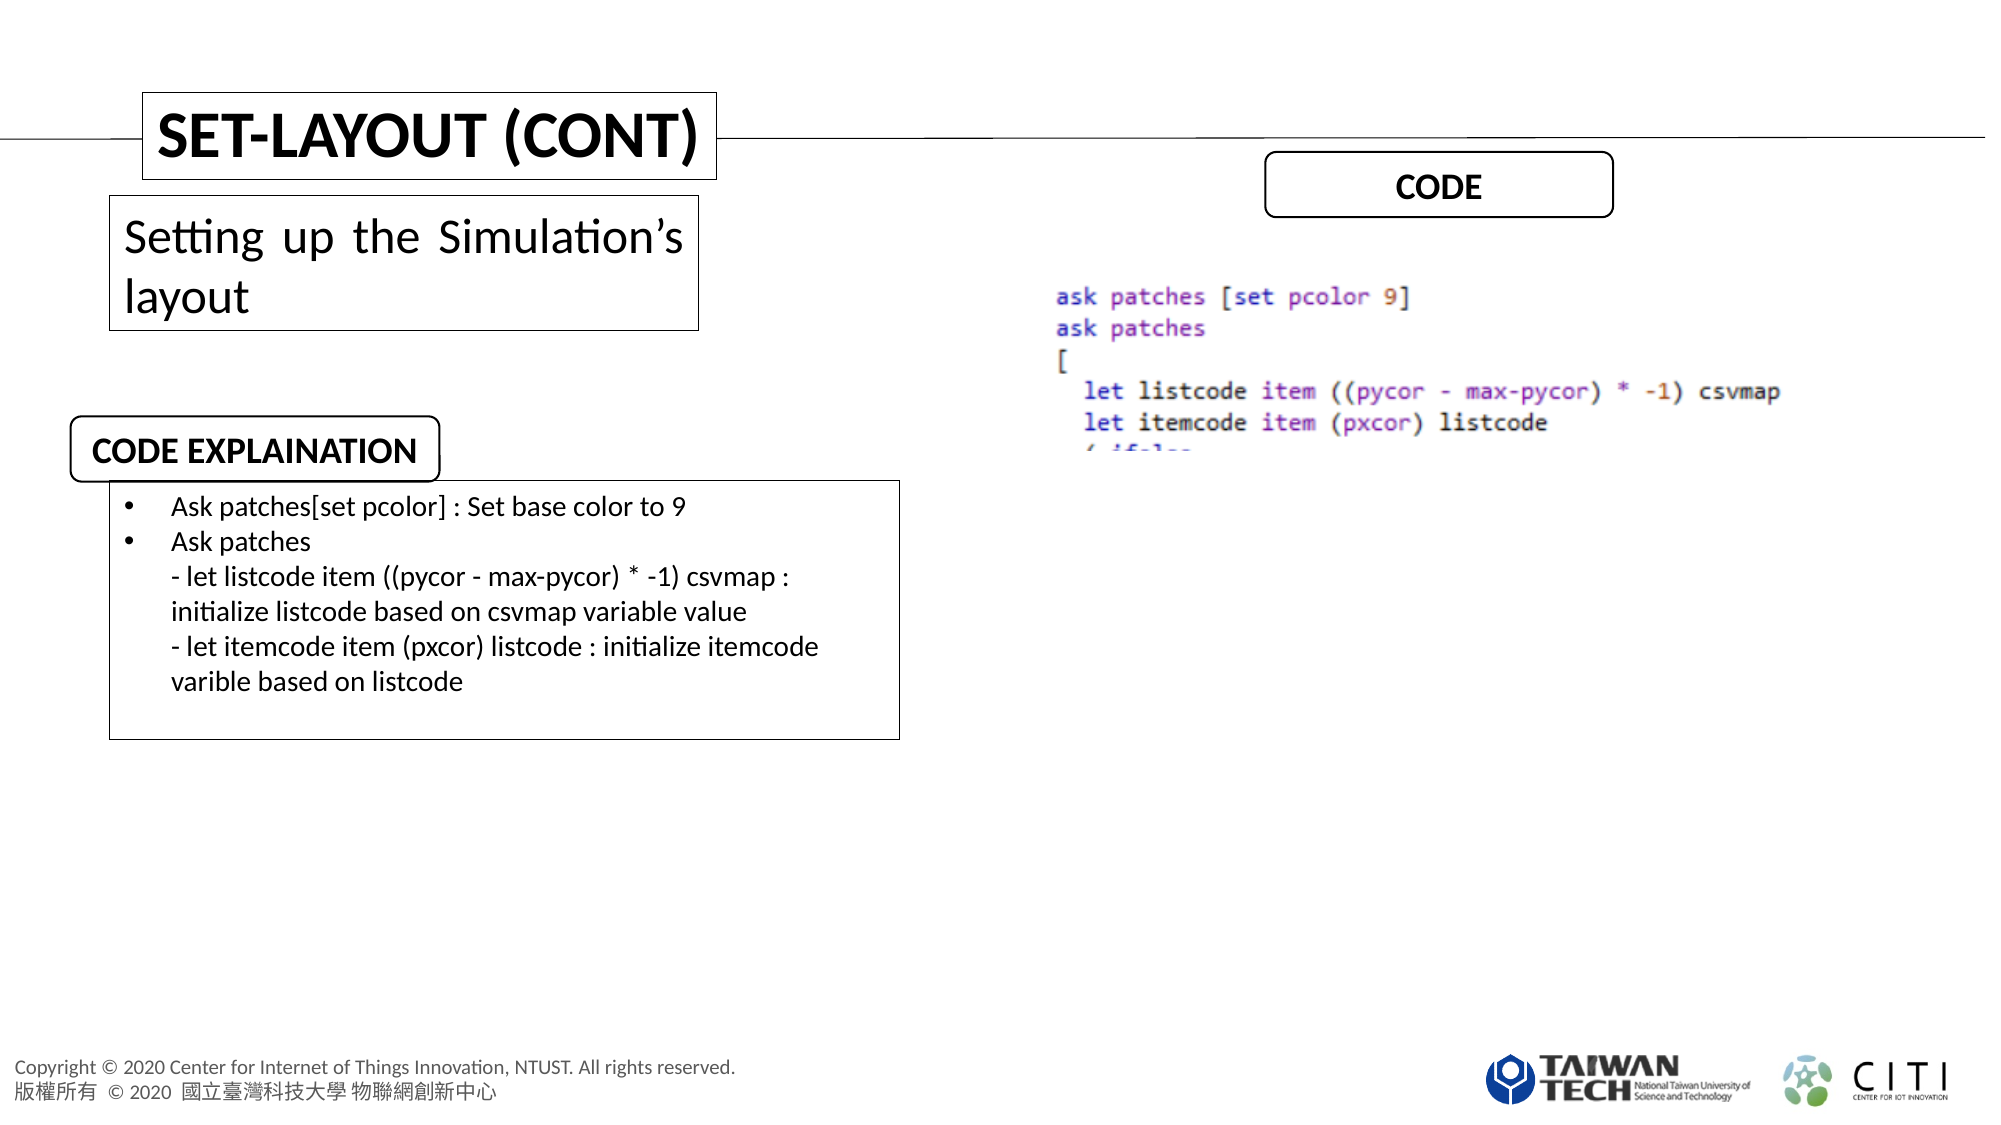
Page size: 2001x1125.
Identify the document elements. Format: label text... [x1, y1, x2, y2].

picture [1040, 281, 1798, 451]
picture [1479, 1049, 1760, 1109]
picture [1778, 1046, 1953, 1114]
text_box Set-layout (Cont) [142, 92, 717, 137]
text_box Setting up the Simulation’s layout [109, 195, 699, 331]
text_box Set-layout (Cont) [142, 140, 717, 180]
text_box Ask patches[set pcolor] : Set base color to 9 Ask patches - let listcode item ((pycor - max-pycor) * -1) csvmap : initialize listcode based on csvmap variable value - let itemcode item (pxcor) listcode : initialize itemcode varible based on listcode [109, 480, 900, 740]
text_box CODE EXPLAINATION [69, 415, 441, 483]
text_box CODE [1264, 150, 1615, 219]
